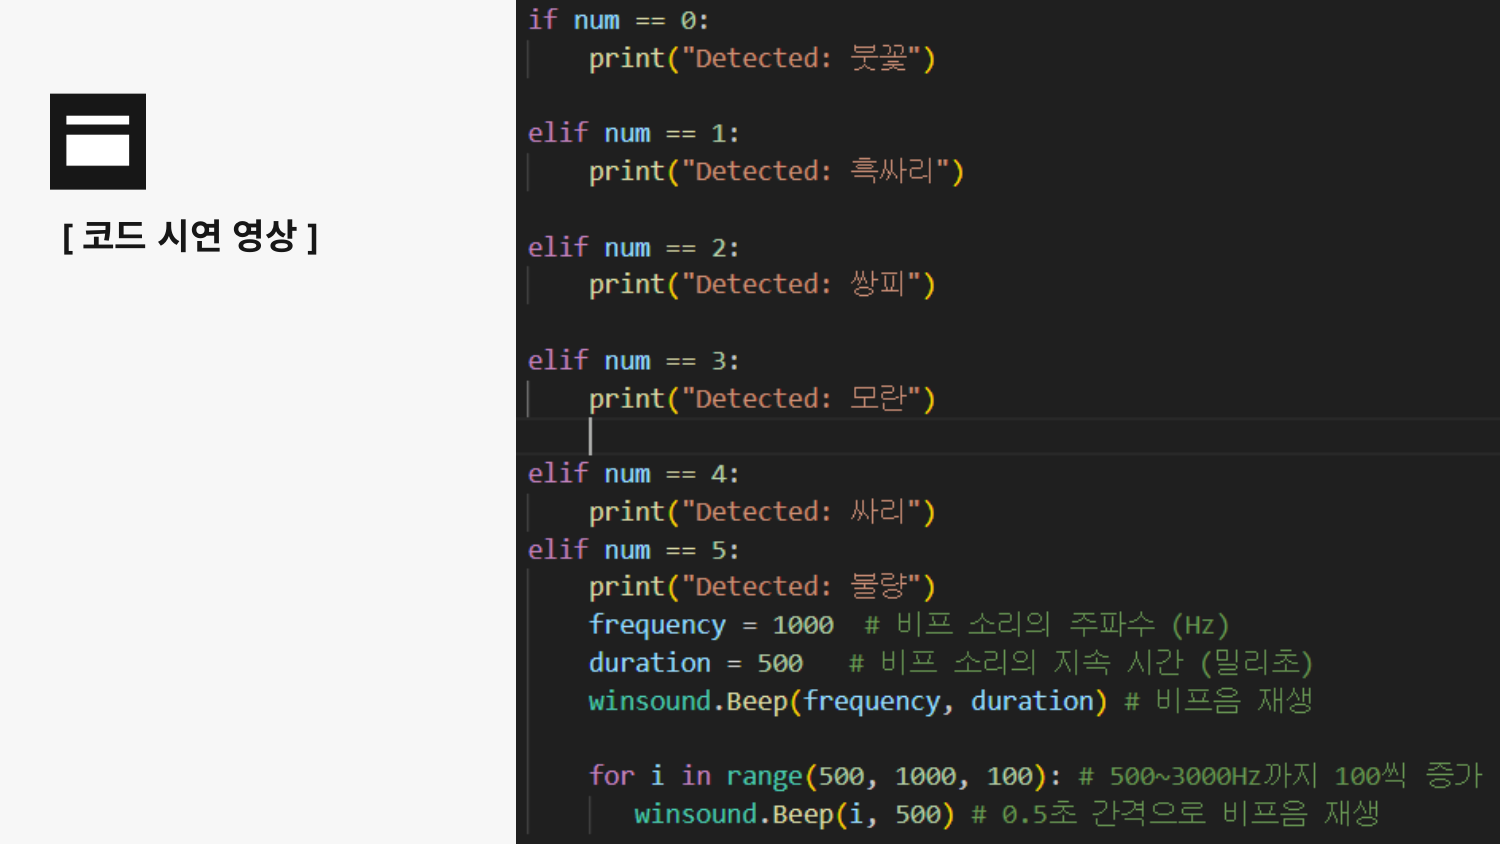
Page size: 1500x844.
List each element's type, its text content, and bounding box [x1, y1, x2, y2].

text_box [코드 시연 영상] [50, 210, 511, 260]
picture [516, 0, 1500, 844]
text_box [50, 93, 146, 190]
picture [60, 103, 136, 180]
